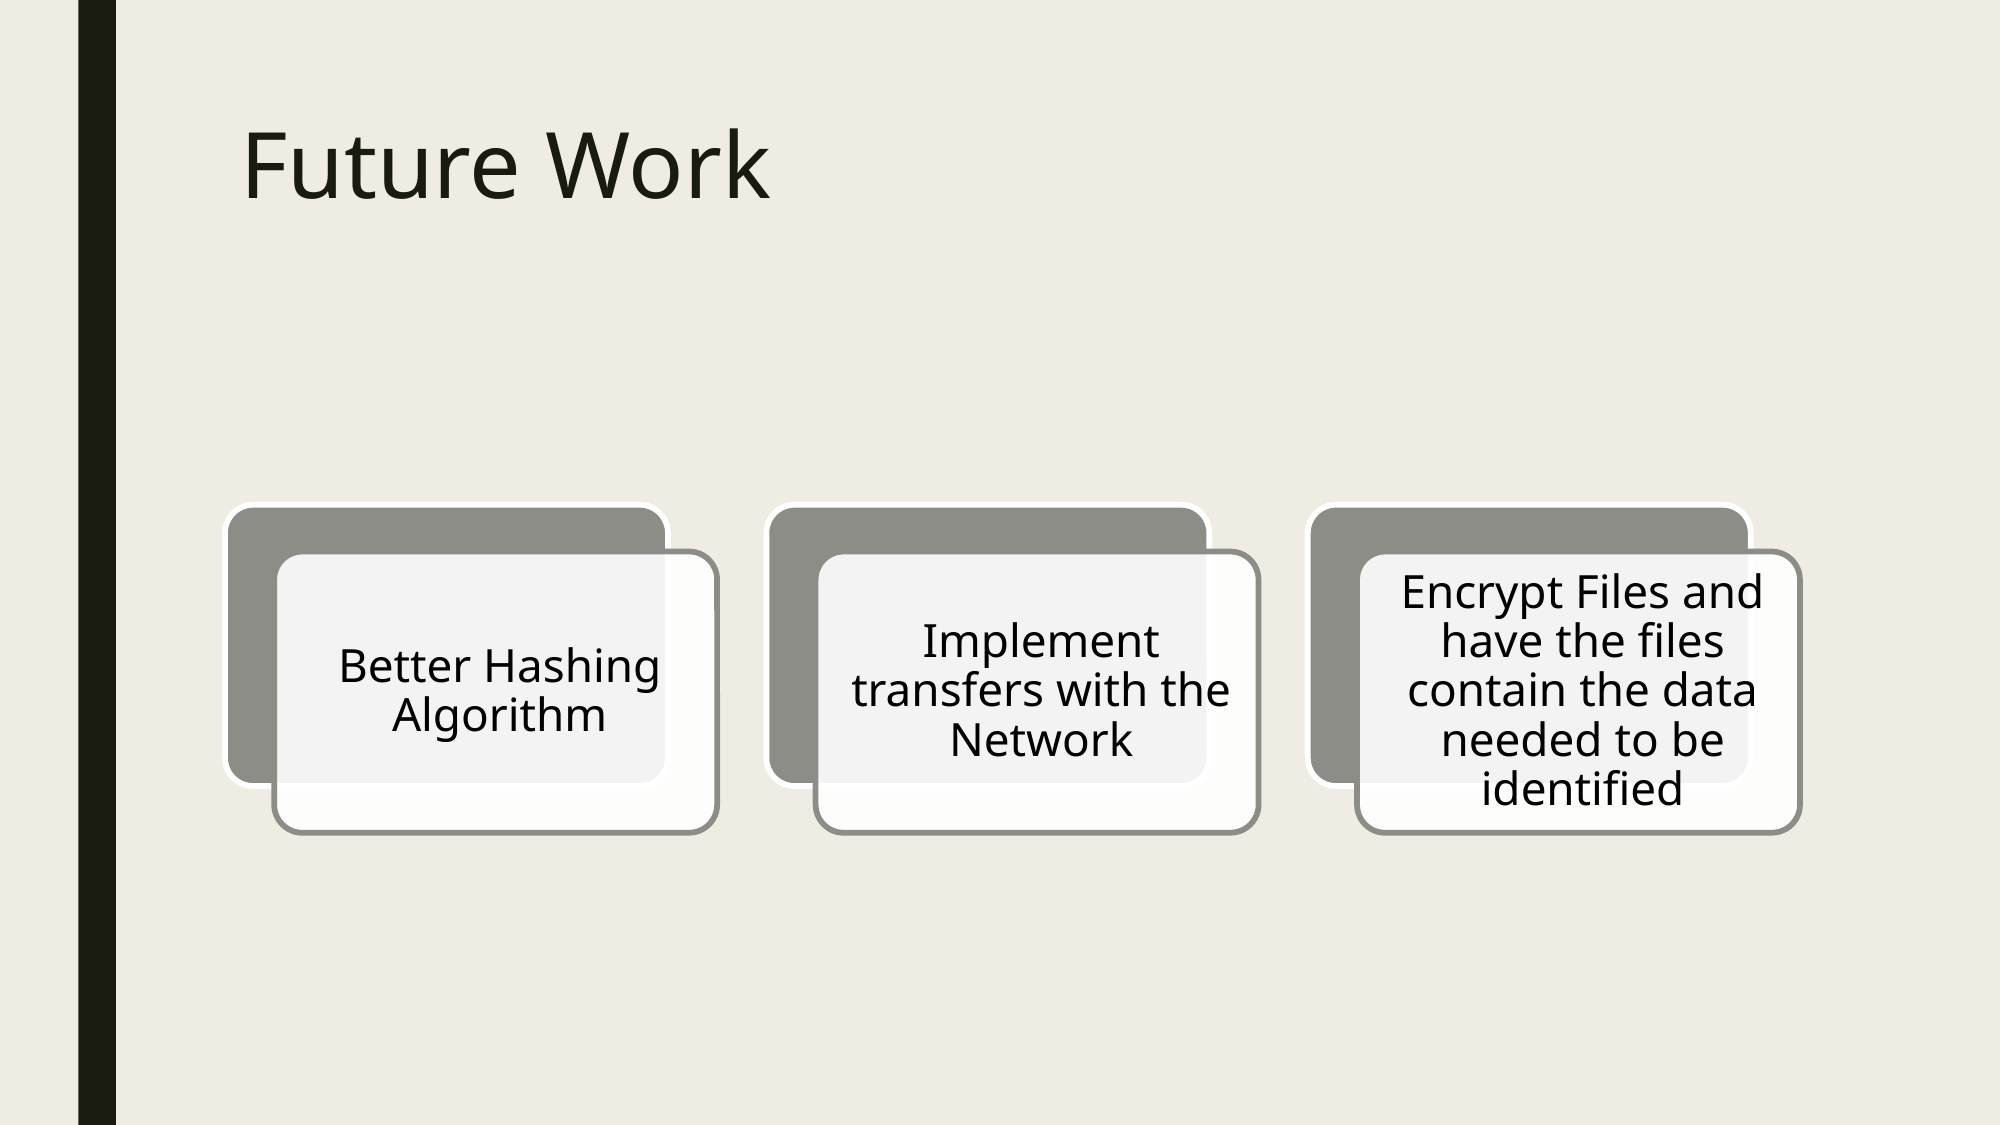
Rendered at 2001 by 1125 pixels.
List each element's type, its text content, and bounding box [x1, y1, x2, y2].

title Future Work [225, 112, 1800, 357]
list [224, 374, 1800, 963]
